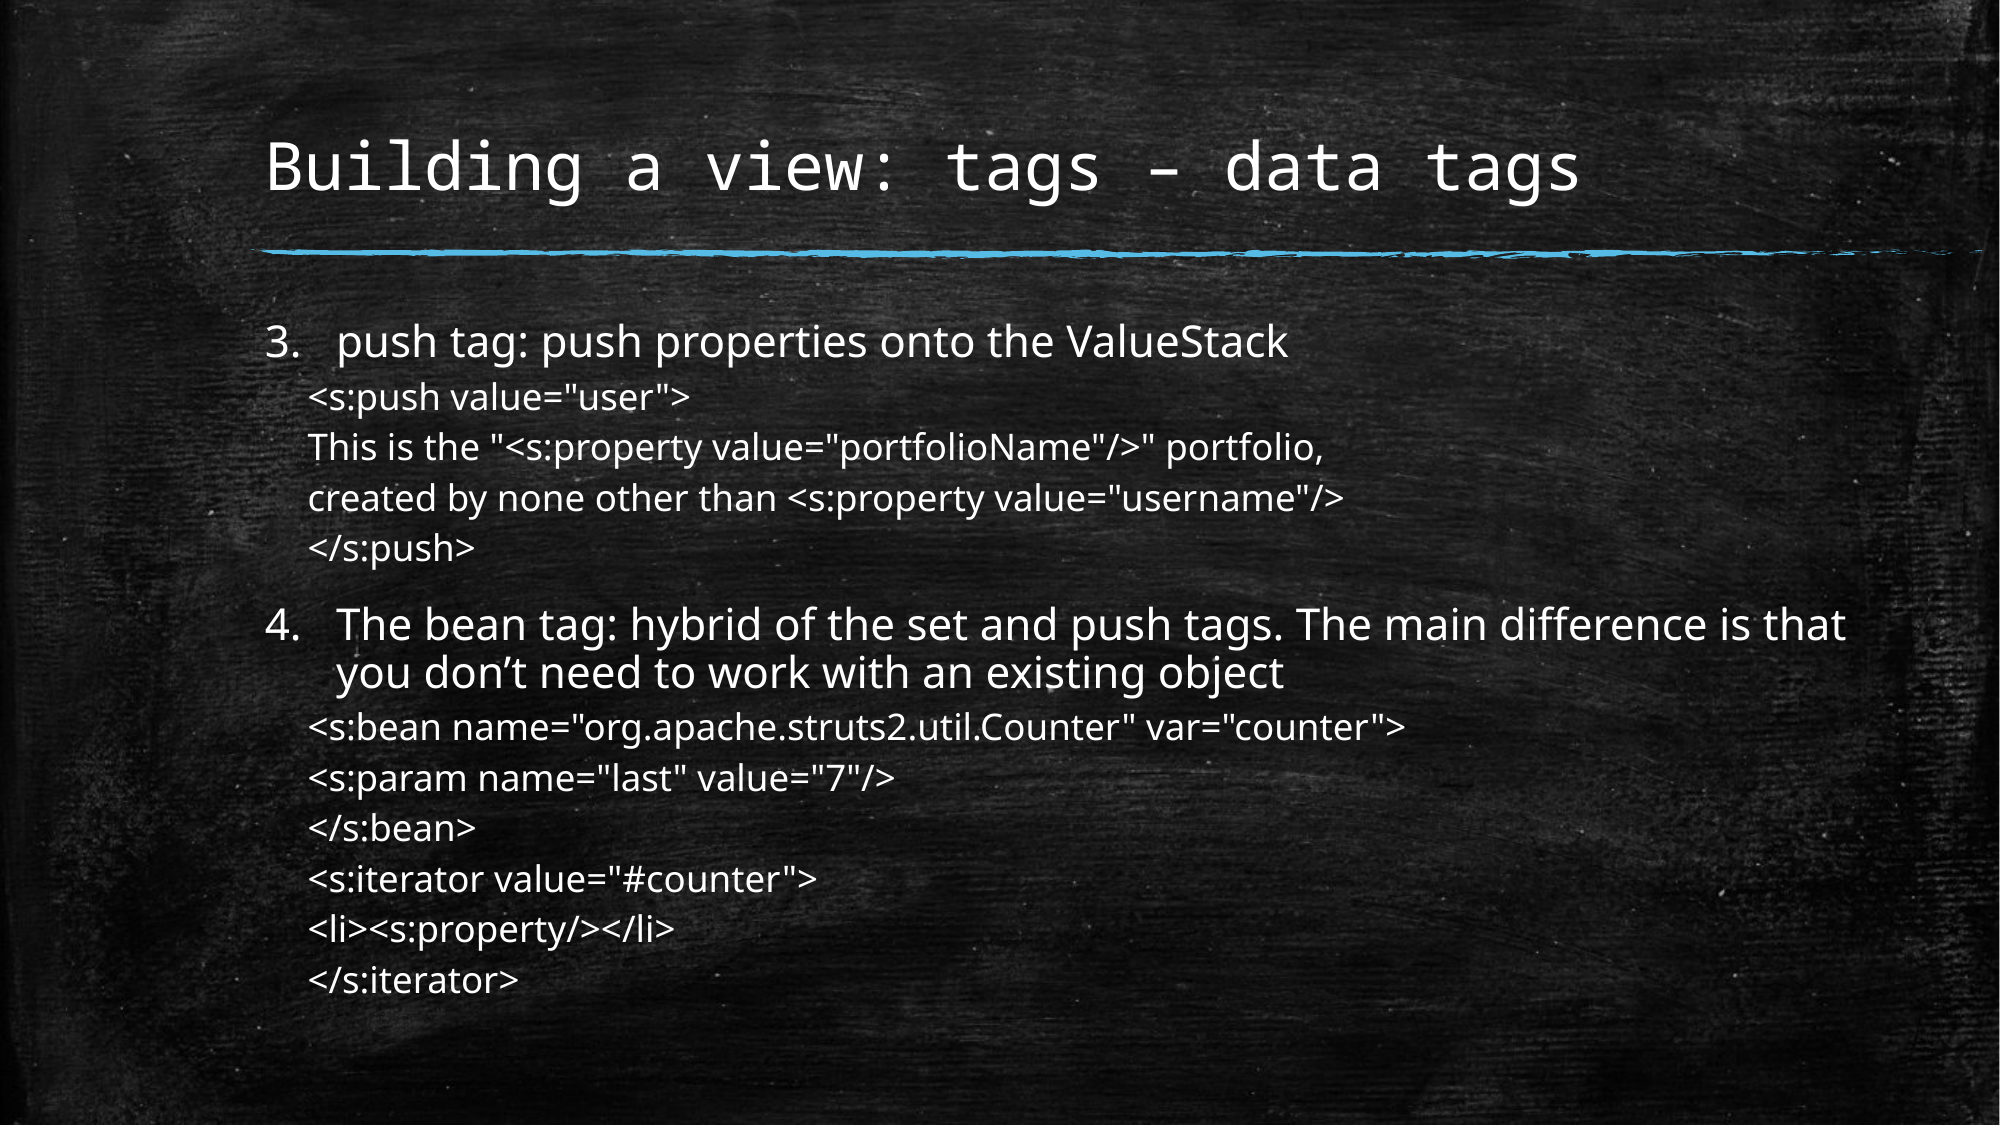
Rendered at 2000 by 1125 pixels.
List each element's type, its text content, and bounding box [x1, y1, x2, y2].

title Building a view: tags – data tags [249, 45, 1750, 213]
list push tag: push properties onto the ValueStack <s:push value="user"> This is the "<s:property value="portfolioName"/>" portfolio, created by none other than <s:property value="username"/> </s:push> The bean tag: hybrid of the set and push tags. The main difference is that you don’t need to work with an existing object <s:bean name="org.apache.struts2.util.Counter" var="counter"> <s:param name="last" value="7"/> </s:bean> <s:iterator value="#counter"> <li><s:property/></li> </s:iterator> [249, 312, 1938, 1013]
